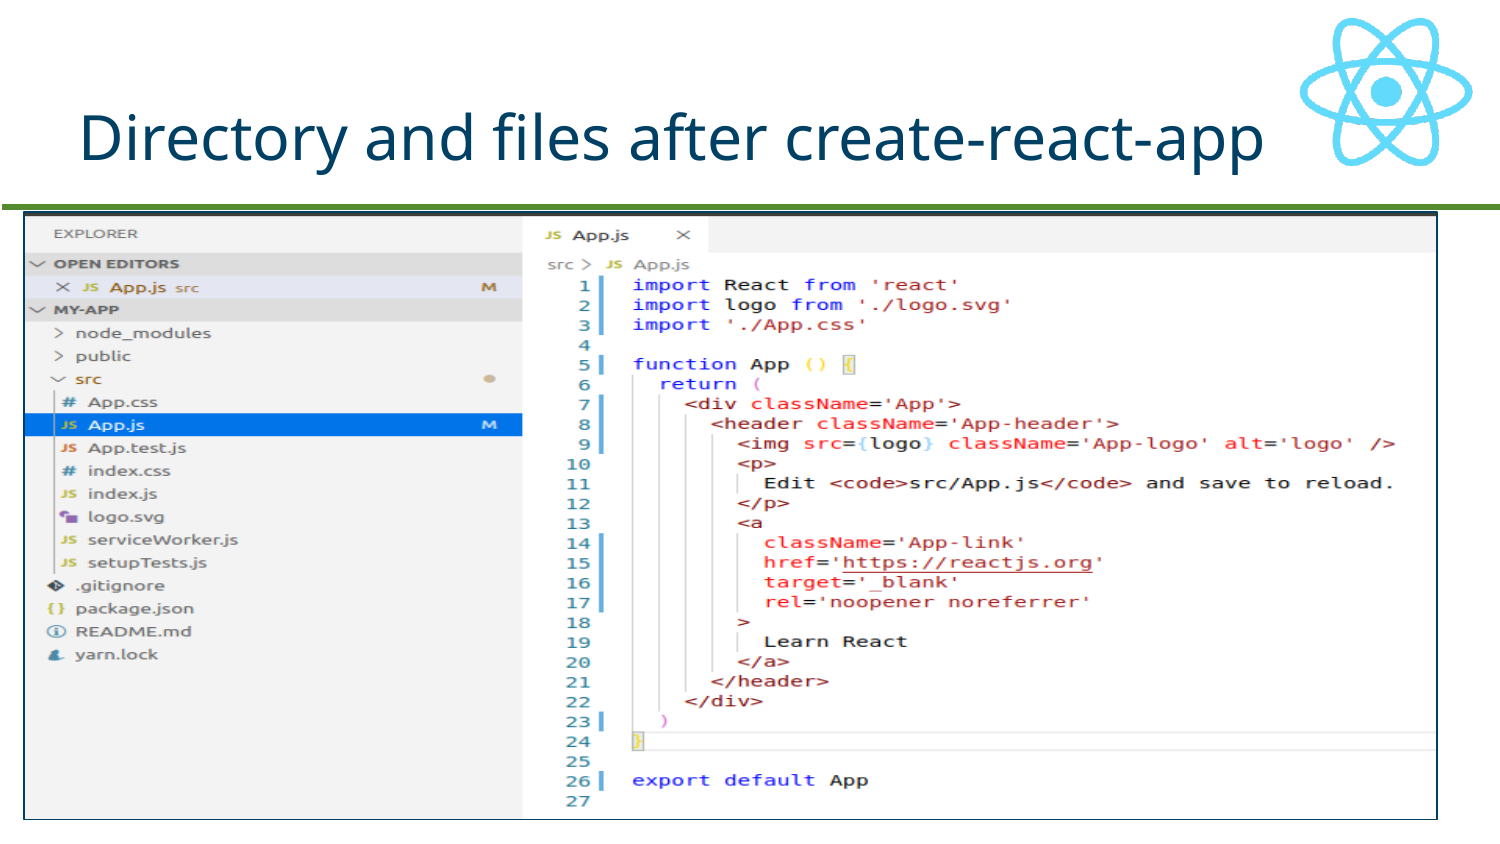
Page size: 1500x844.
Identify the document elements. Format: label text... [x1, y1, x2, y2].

picture [24, 212, 1437, 819]
title Directory and files after create-react-app [63, 75, 1437, 188]
picture [1287, 13, 1480, 176]
